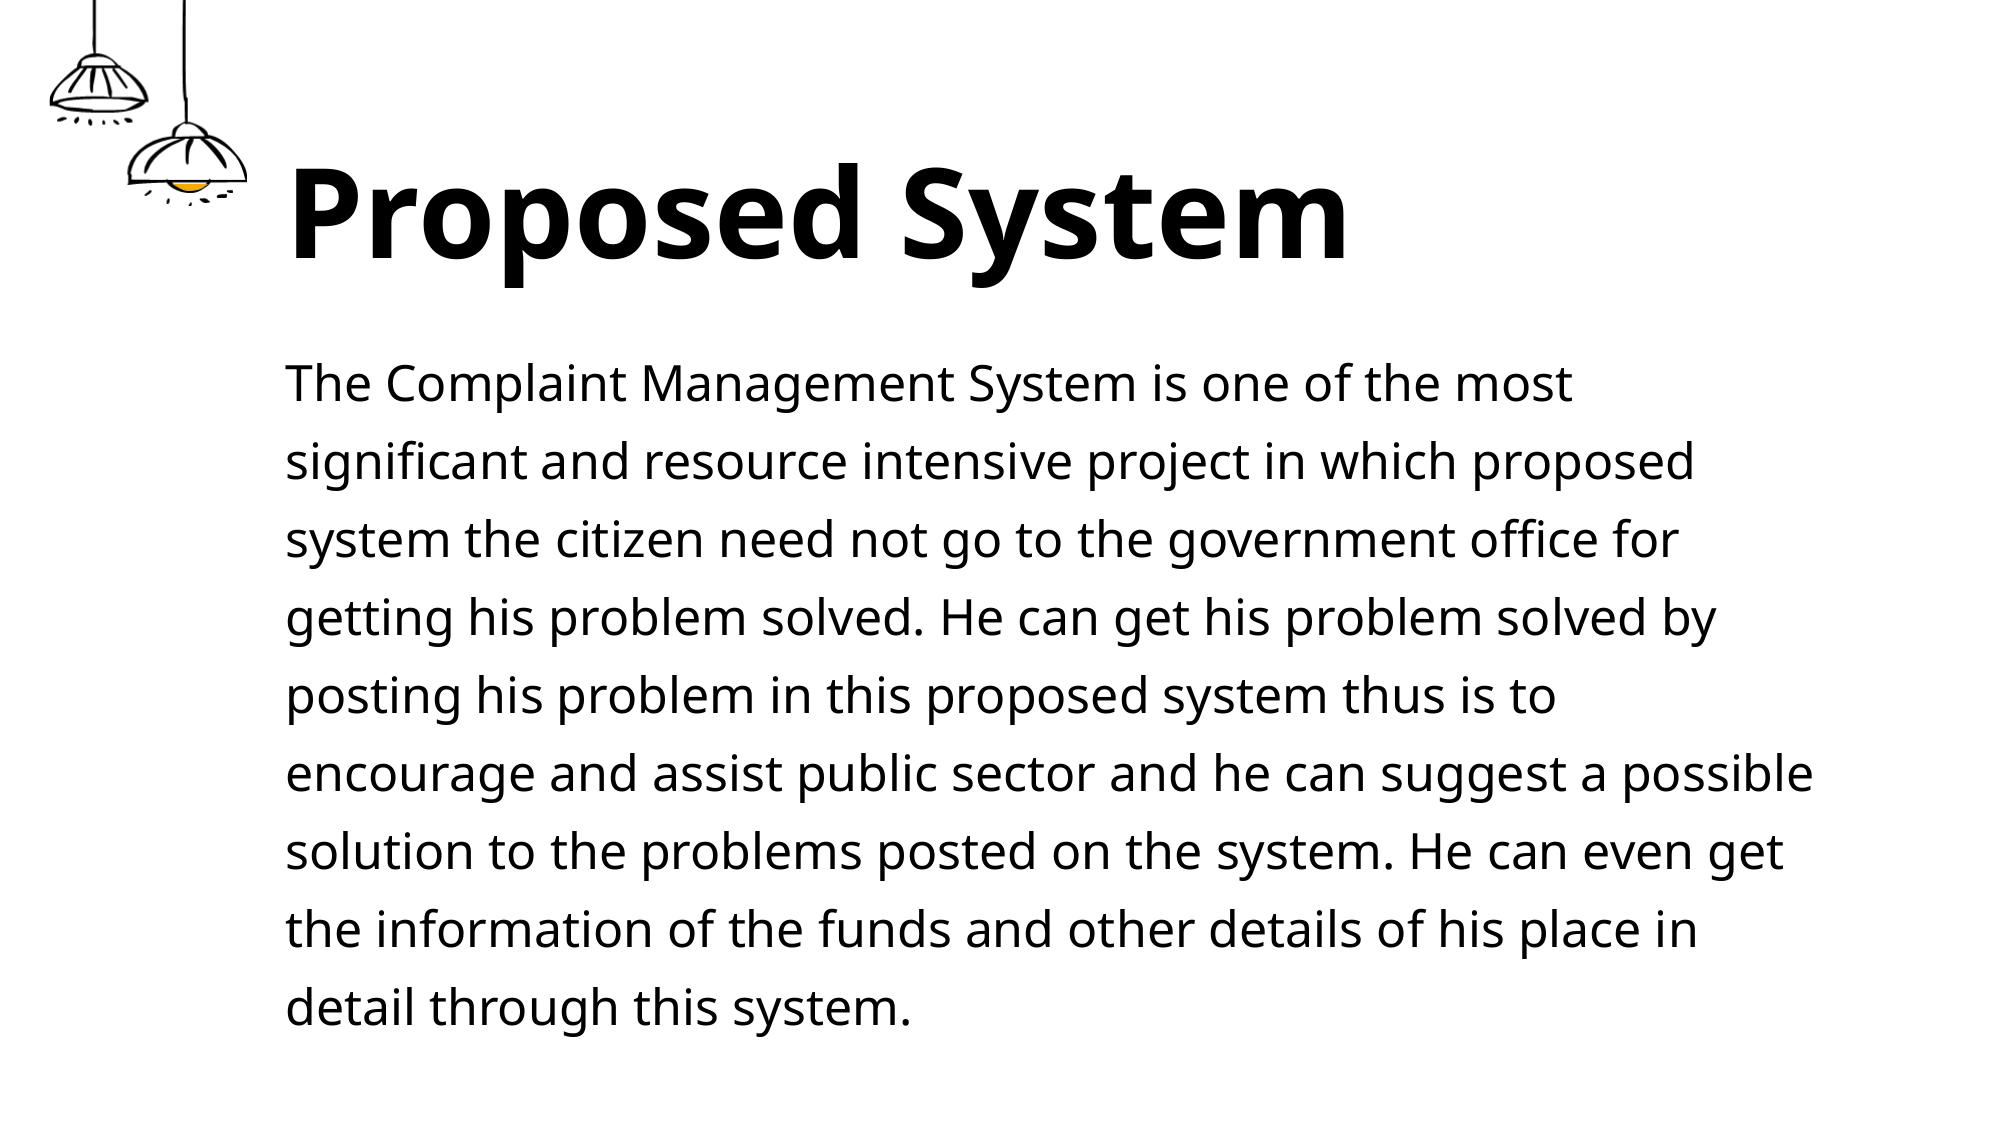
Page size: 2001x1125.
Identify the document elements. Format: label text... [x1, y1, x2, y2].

title Proposed System [270, 189, 1881, 327]
picture [49, 0, 247, 206]
list The Complaint Management System is one of the most significant and resource intensive project in which proposed system the citizen need not go to the government office for getting his problem solved. He can get his problem solved by posting his problem in this proposed system thus is to encourage and assist public sector and he can suggest a possible solution to the problems posted on the system. He can even get the information of the funds and other details of his place in detail through this system. [270, 325, 1836, 1062]
